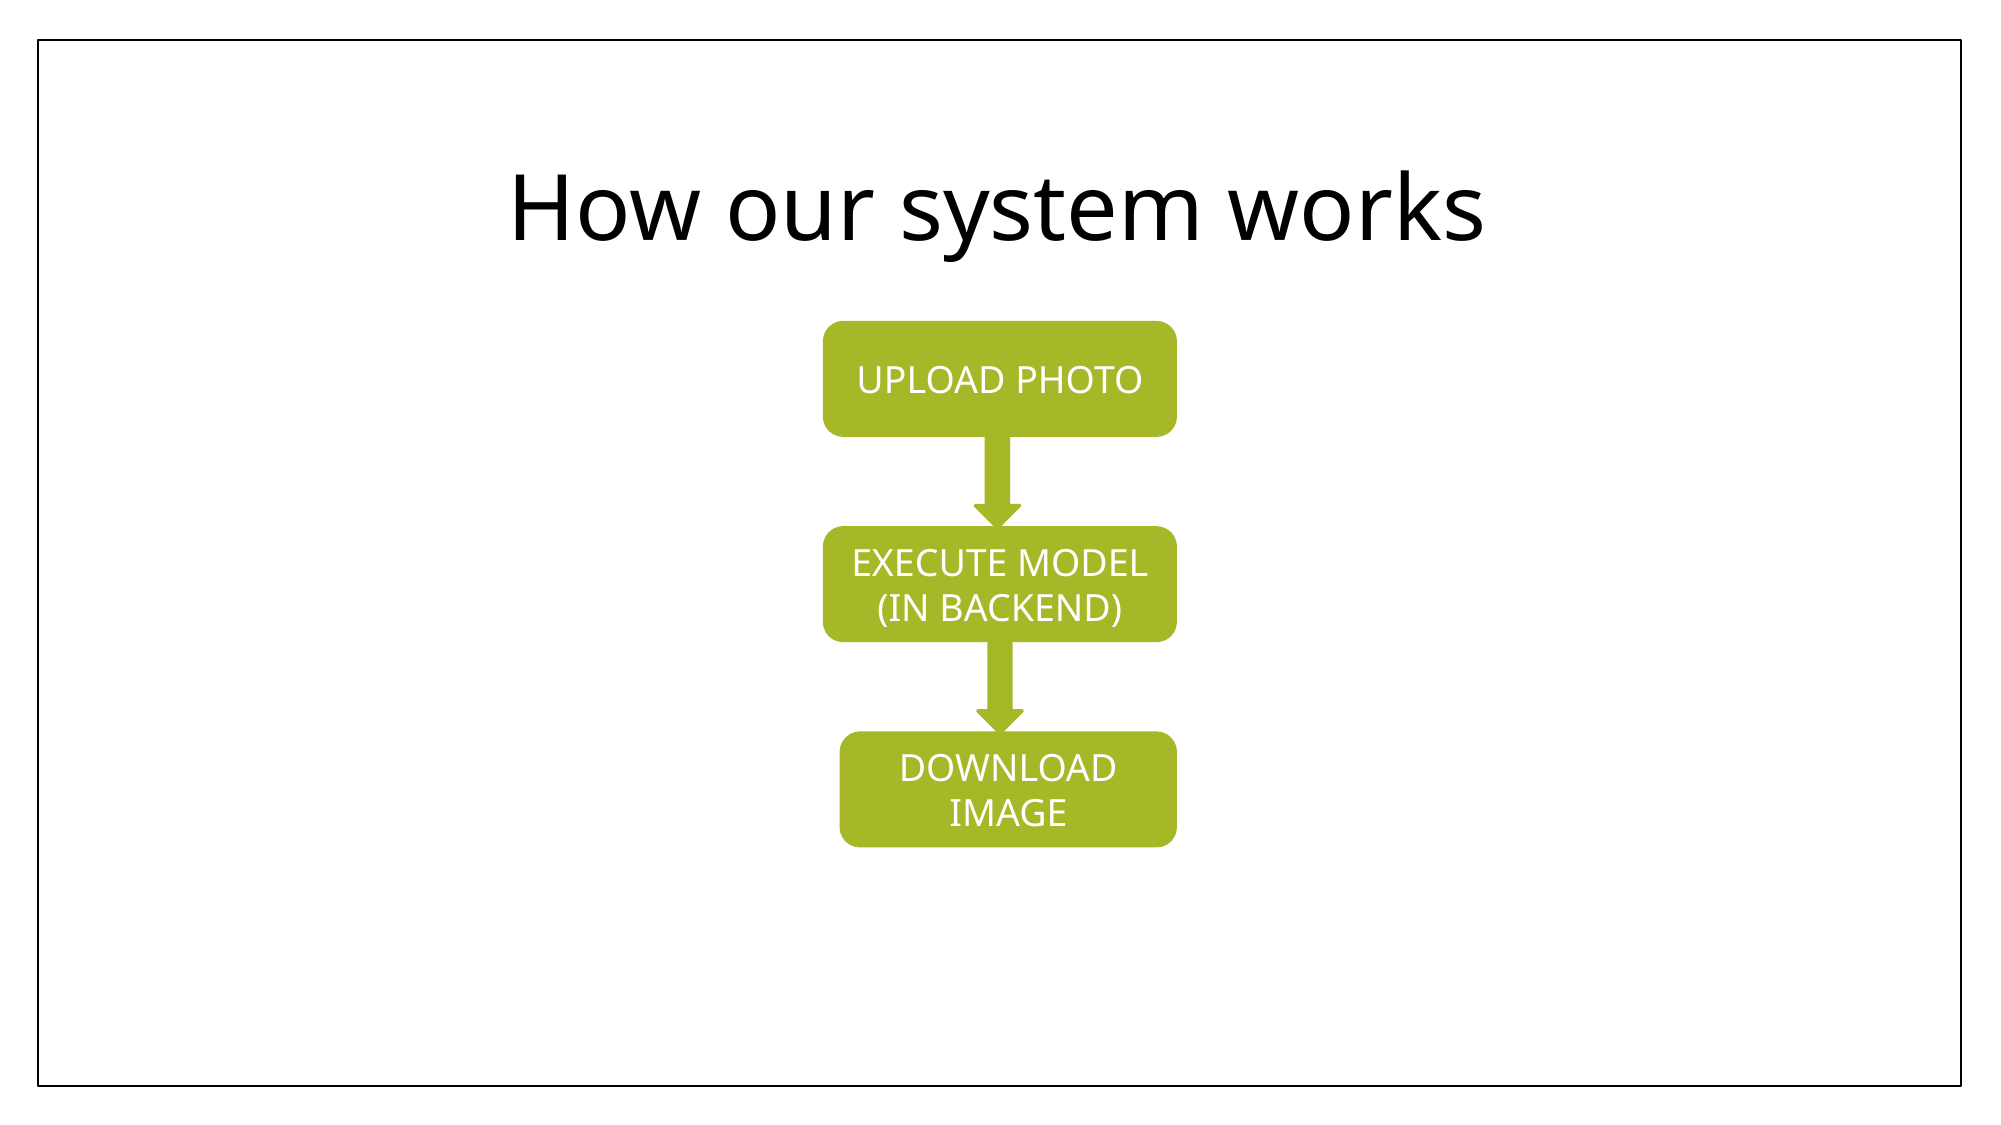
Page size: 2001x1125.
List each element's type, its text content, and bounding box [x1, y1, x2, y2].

text_box EXECUTE MODEL (IN BACKEND) [822, 526, 1177, 643]
text_box [976, 639, 1024, 731]
title How our system works [187, 99, 1808, 323]
text_box UPLOAD PHOTO [822, 320, 1177, 437]
text_box DOWNLOAD IMAGE [839, 731, 1177, 848]
text_box [973, 433, 1022, 526]
